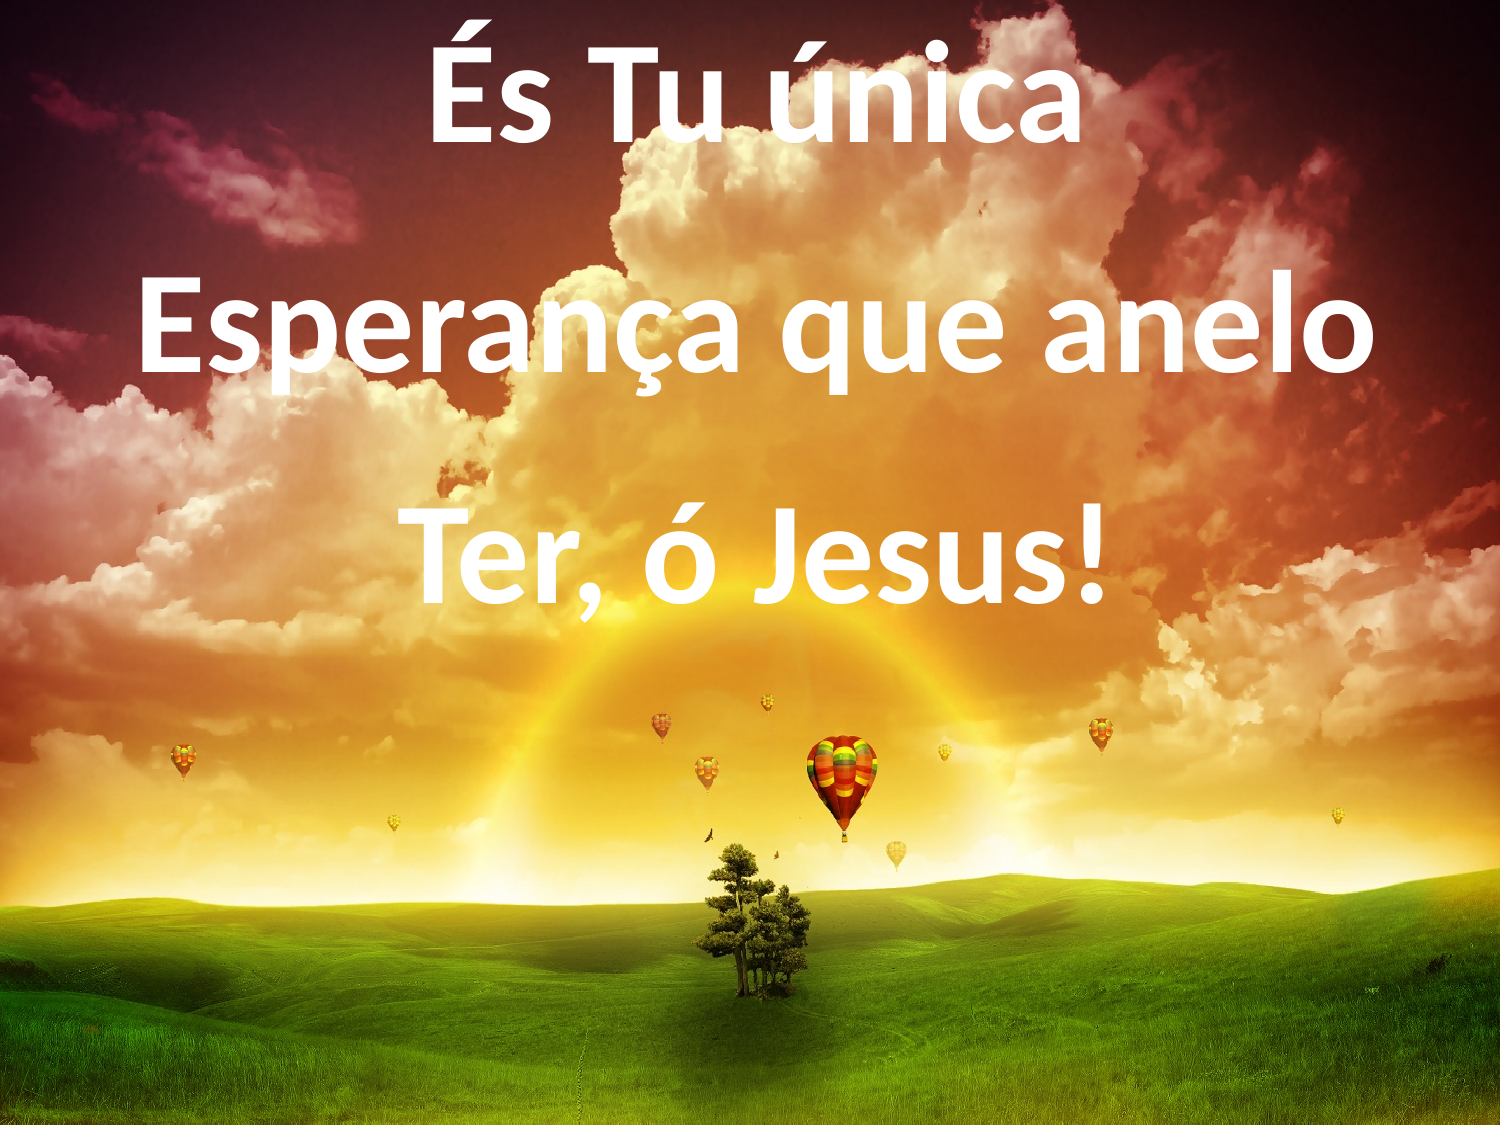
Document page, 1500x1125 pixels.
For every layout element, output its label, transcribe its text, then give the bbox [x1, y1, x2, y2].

text_box És Tu única Esperança que anelo Ter, ó Jesus! [32, 9, 1483, 643]
picture [0, 0, 1500, 1125]
